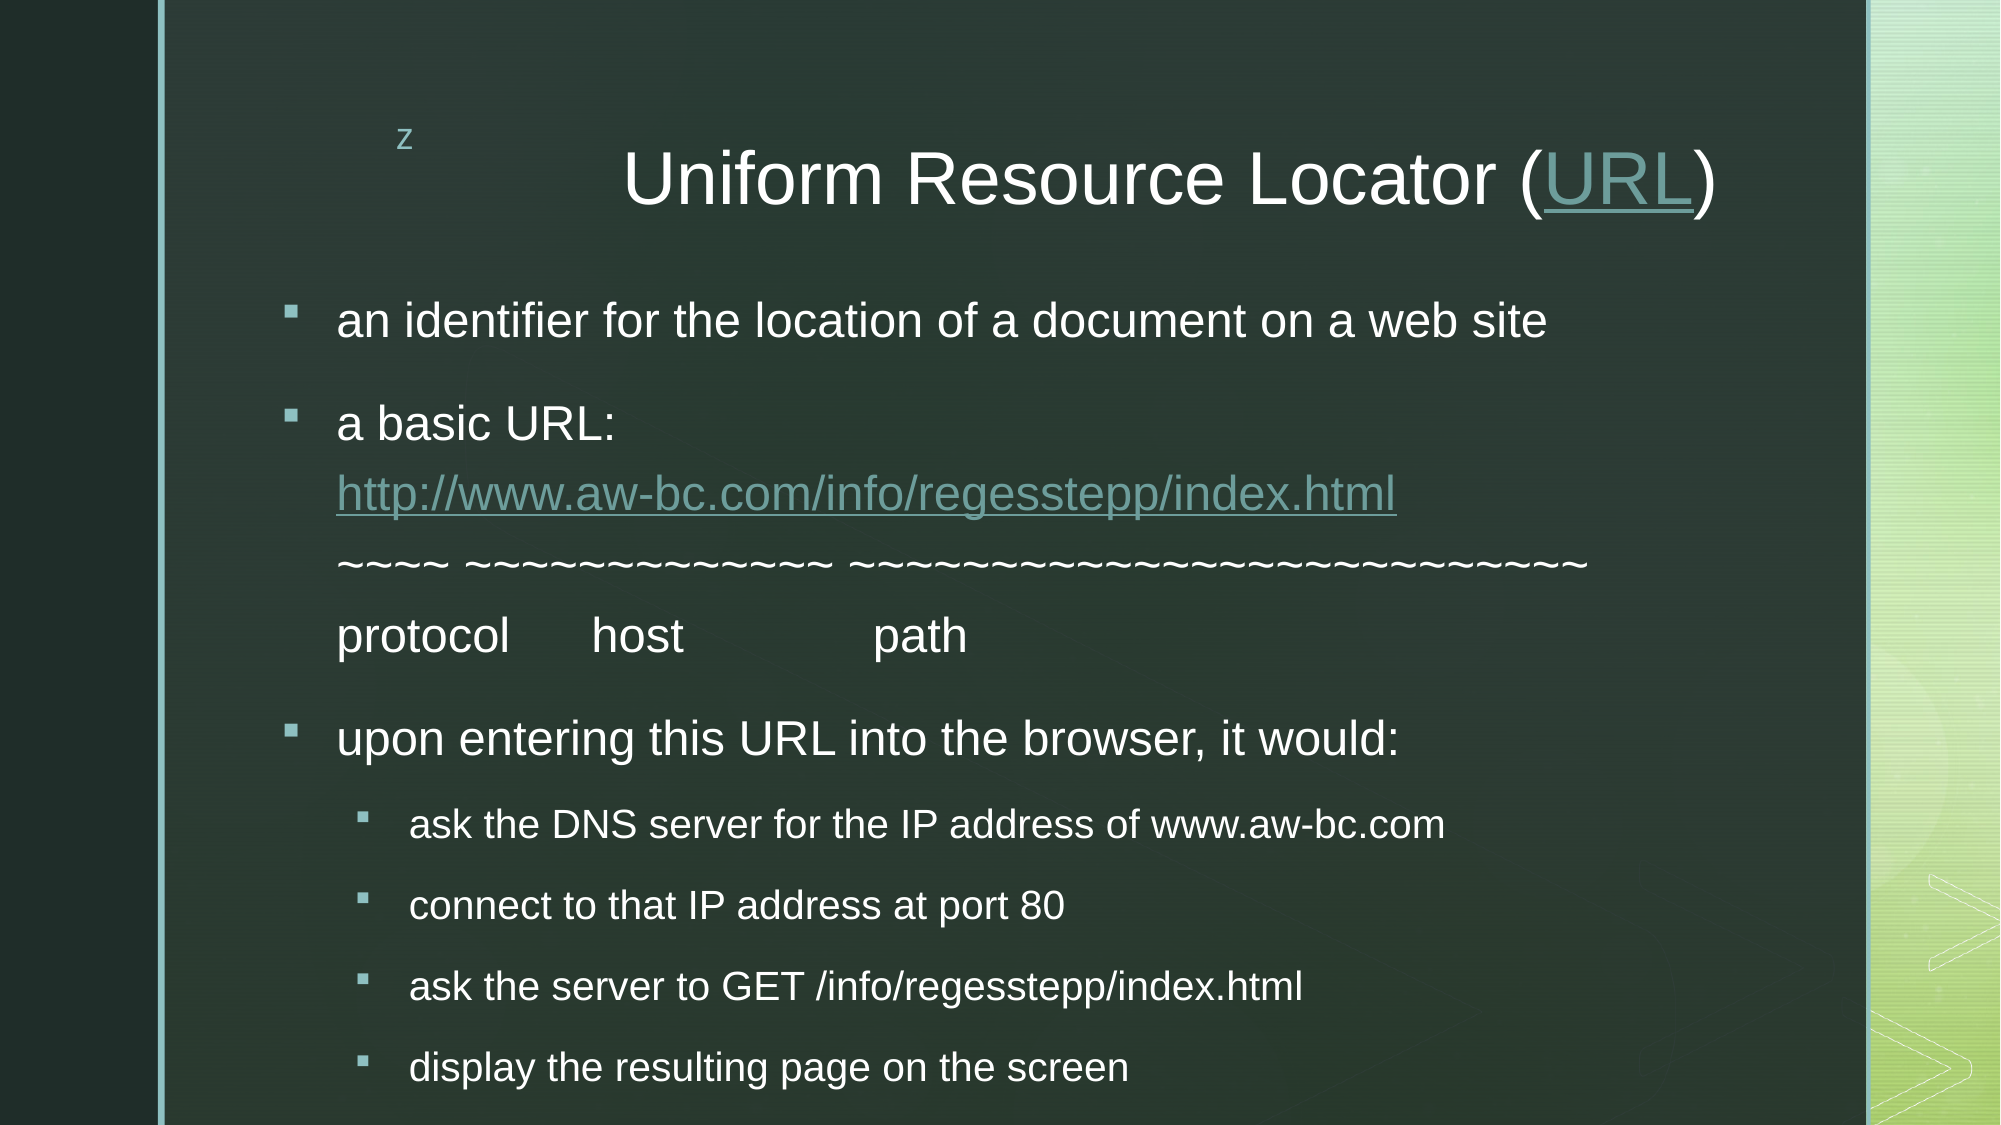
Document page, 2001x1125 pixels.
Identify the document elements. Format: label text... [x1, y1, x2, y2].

list an identifier for the location of a document on a web site a basic URL: http://www.aw-bc.com/info/regesstepp/index.html ~~~~ ~~~~~~~~~~~~~ ~~~~~~~~~~~~~~~~~~~~~~~~~~ protocol host path upon entering this URL into the browser, it would: ask the DNS server for the IP address of www.aw-bc.com connect to that IP address at port 80 ask the server to GET /info/regesstepp/index.html display the resulting page on the screen [266, 265, 1803, 1101]
picture [1871, 0, 2001, 1125]
title Uniform Resource Locator (URL) [428, 132, 1734, 265]
